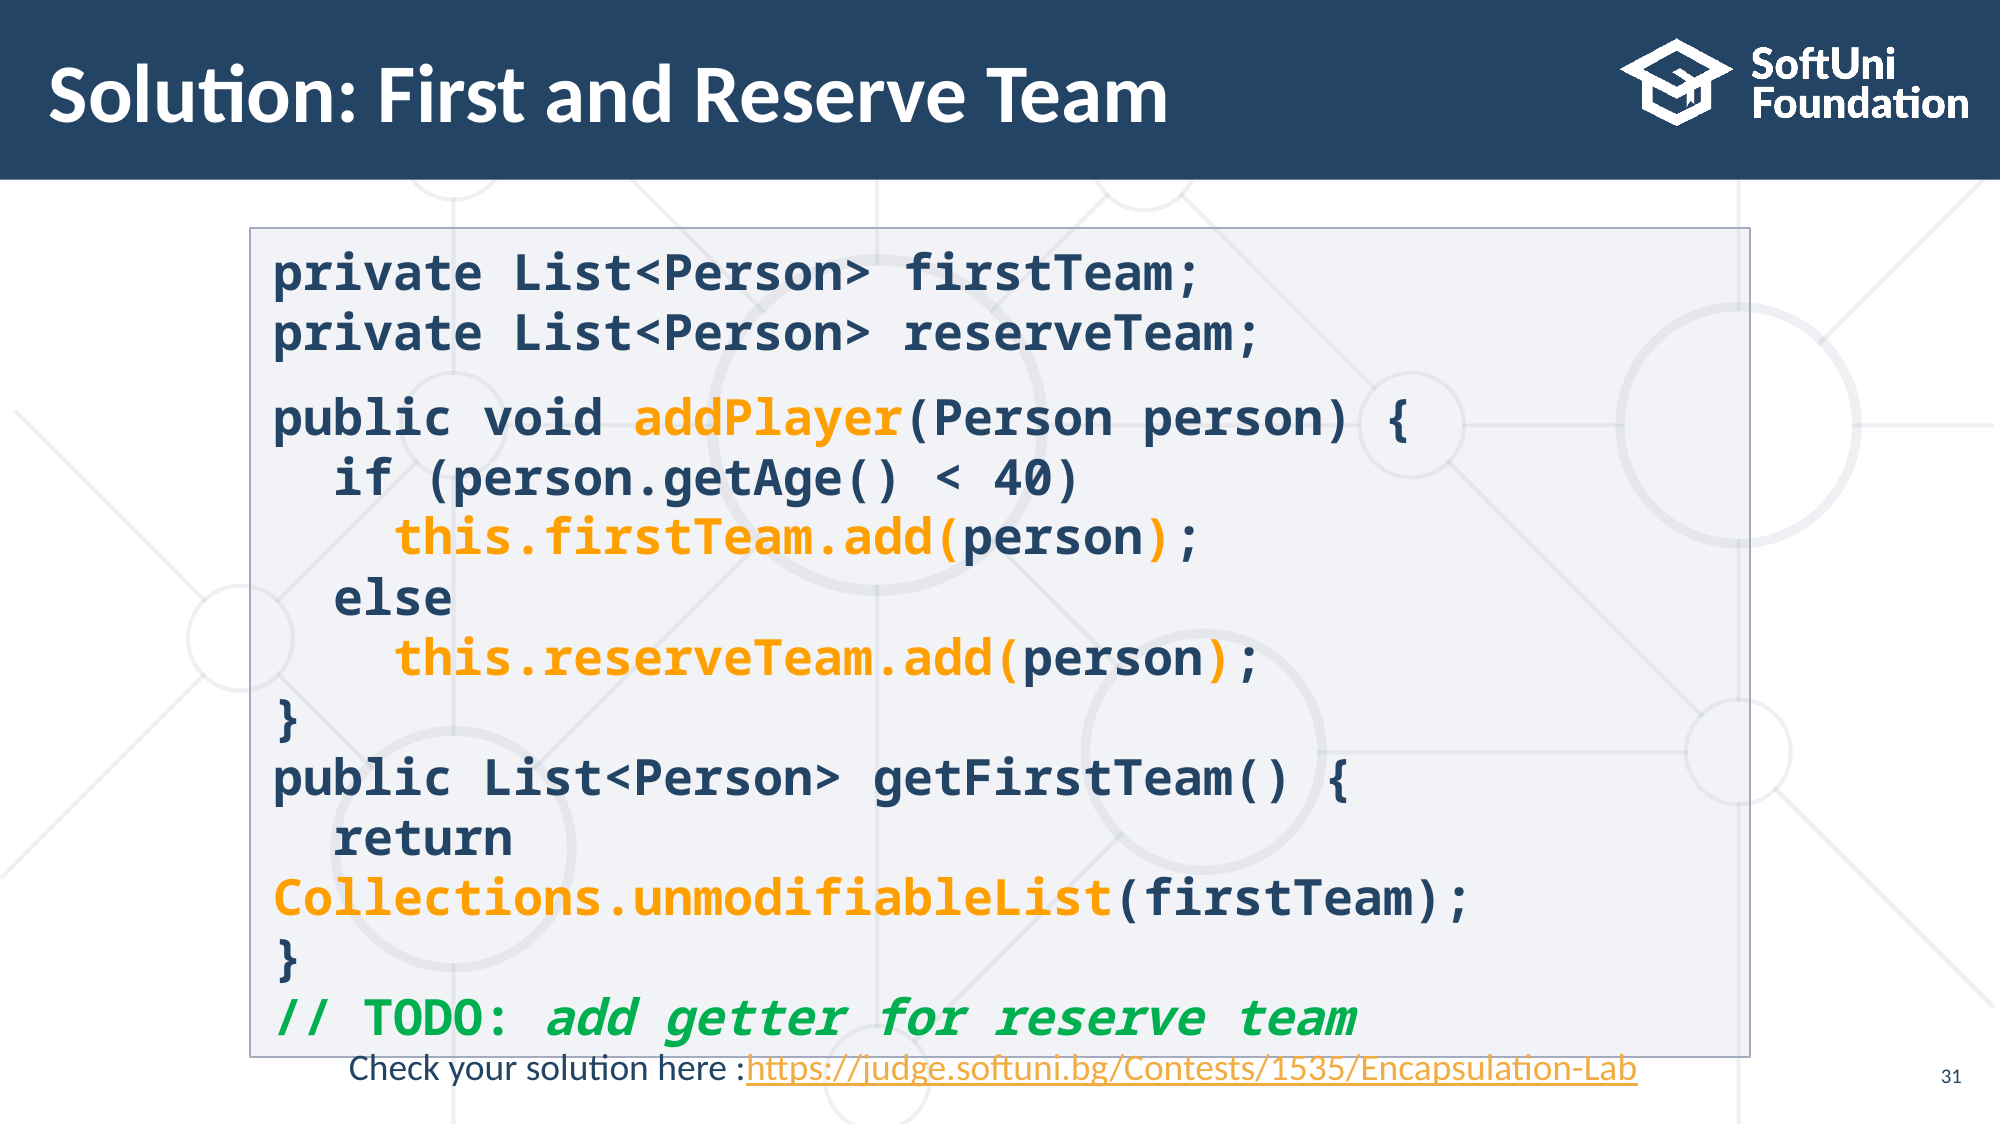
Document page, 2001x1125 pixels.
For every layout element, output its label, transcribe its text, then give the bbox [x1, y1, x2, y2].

title Solution: First and Reserve Team [31, 16, 1591, 162]
picture [1619, 38, 1968, 126]
text_box Check your solution here :https://judge.softuni.bg/Contests/1535/Encapsulation-Lab [124, 1035, 1863, 1096]
text_box private List<Person> firstTeam; private List<Person> reserveTeam; public void addPlayer(Person person) { if (person.getAge() < 40) this.firstTeam.add(person); else this.reserveTeam.add(person); } public List<Person> getFirstTeam() { return Collections.unmodifiableList(firstTeam); } // TODO: add getter for reserve team [249, 228, 1750, 1035]
slide_number 31 [1897, 1049, 1968, 1101]
